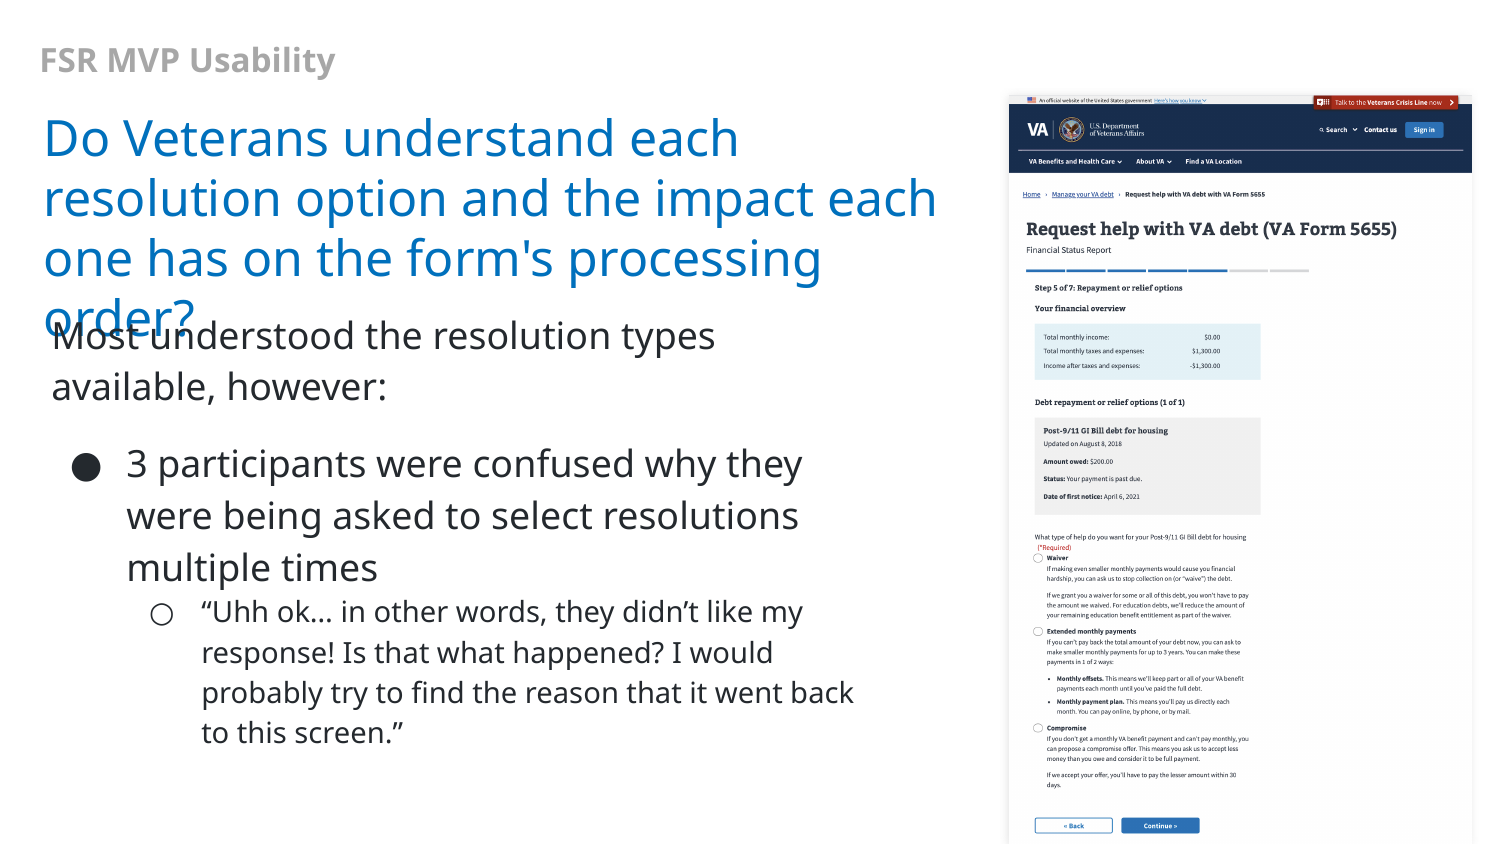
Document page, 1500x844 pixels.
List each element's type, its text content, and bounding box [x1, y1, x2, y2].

picture [1009, 94, 1472, 844]
text_box FSR MVP Usability [31, 25, 870, 85]
text_box Most understood the resolution types available, however: 3 participants were confused why they were being asked to select resolutions multiple times “Uhh ok… in other words, they didn’t like my response! Is that what happened? I would probably try to find the reason that it went back to this screen.” [36, 289, 880, 819]
text_box Do Veterans understand each resolution option and the impact each one has on the form's processing order? [36, 98, 986, 189]
